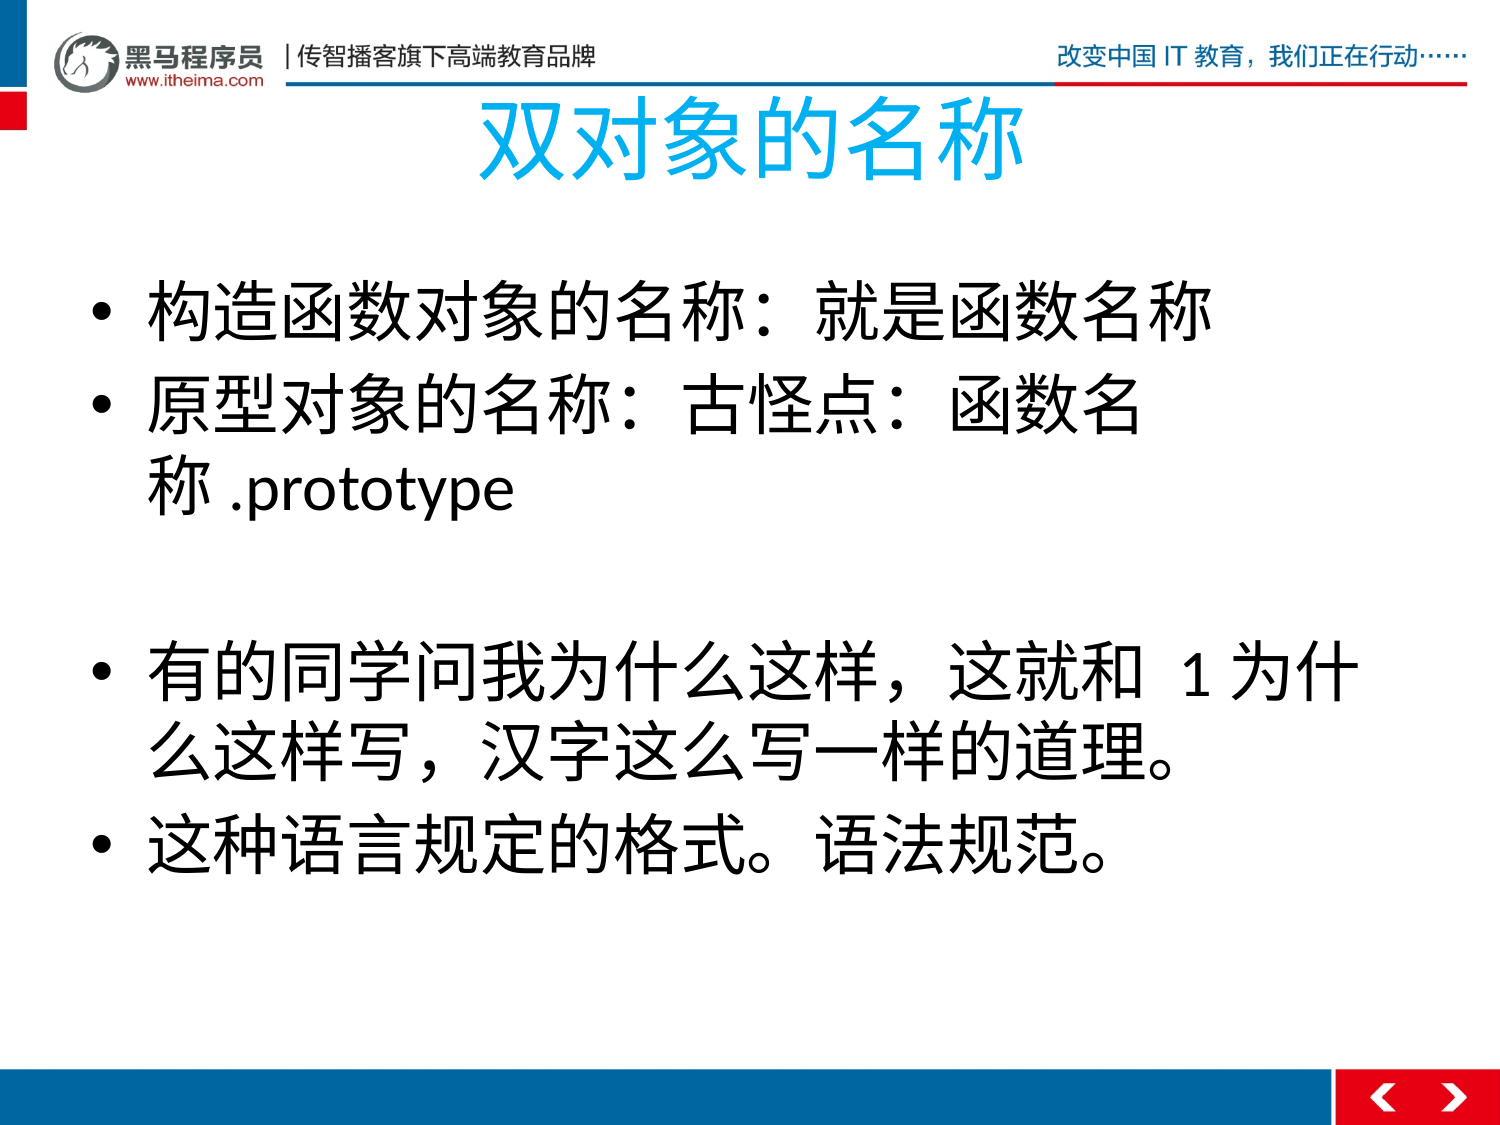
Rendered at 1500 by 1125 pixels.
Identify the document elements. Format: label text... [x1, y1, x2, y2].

list 构造函数对象的名称：就是函数名称 原型对象的名称：古怪点：函数名称.prototype 有的同学问我为什么这样，这就和 1为什么这样写，汉字这么写一样的道理。 这种语言规定的格式。语法规范。 [75, 262, 1425, 1005]
title 双对象的名称 [76, 42, 1427, 231]
picture [0, 0, 1500, 1125]
